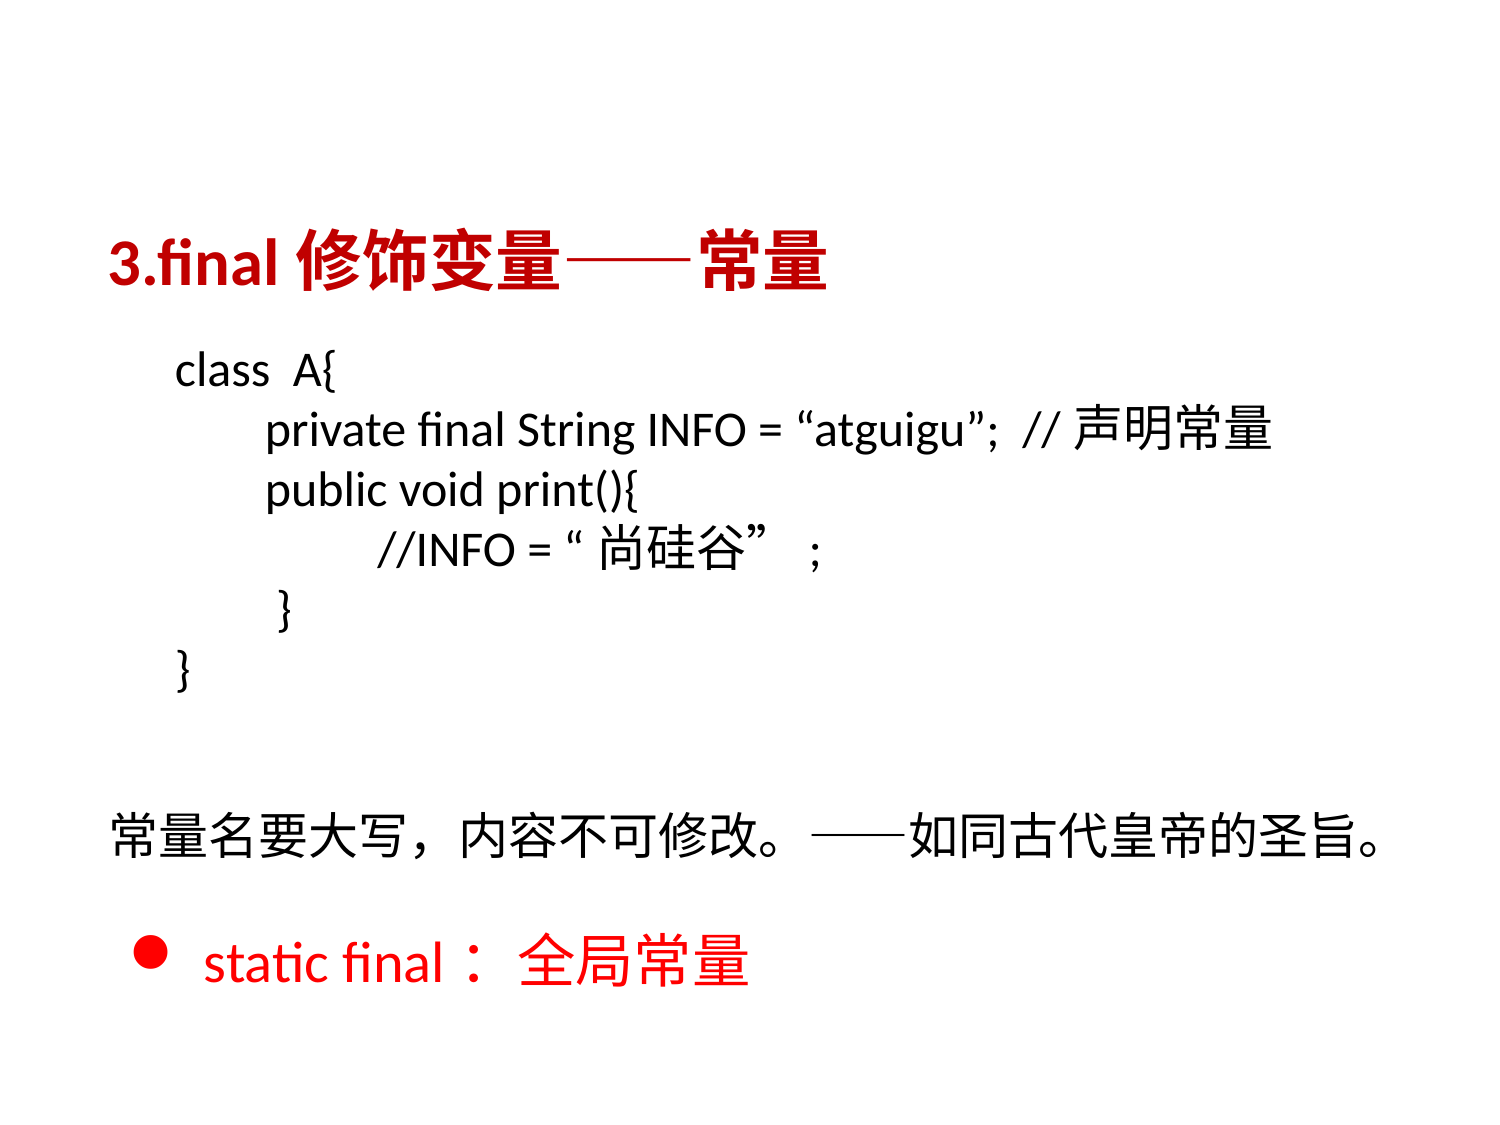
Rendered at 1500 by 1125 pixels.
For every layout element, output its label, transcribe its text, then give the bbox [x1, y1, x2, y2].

text_box static final：全局常量 [114, 916, 900, 1002]
text_box class A{ private final String INFO = “atguigu”; //声明常量 public void print(){ //INFO = “尚硅谷”; } } [160, 328, 1431, 704]
text_box 3.final修饰变量——常量 [92, 210, 879, 306]
text_box 常量名要大写，内容不可修改。——如同古代皇帝的圣旨。 [93, 796, 1430, 872]
